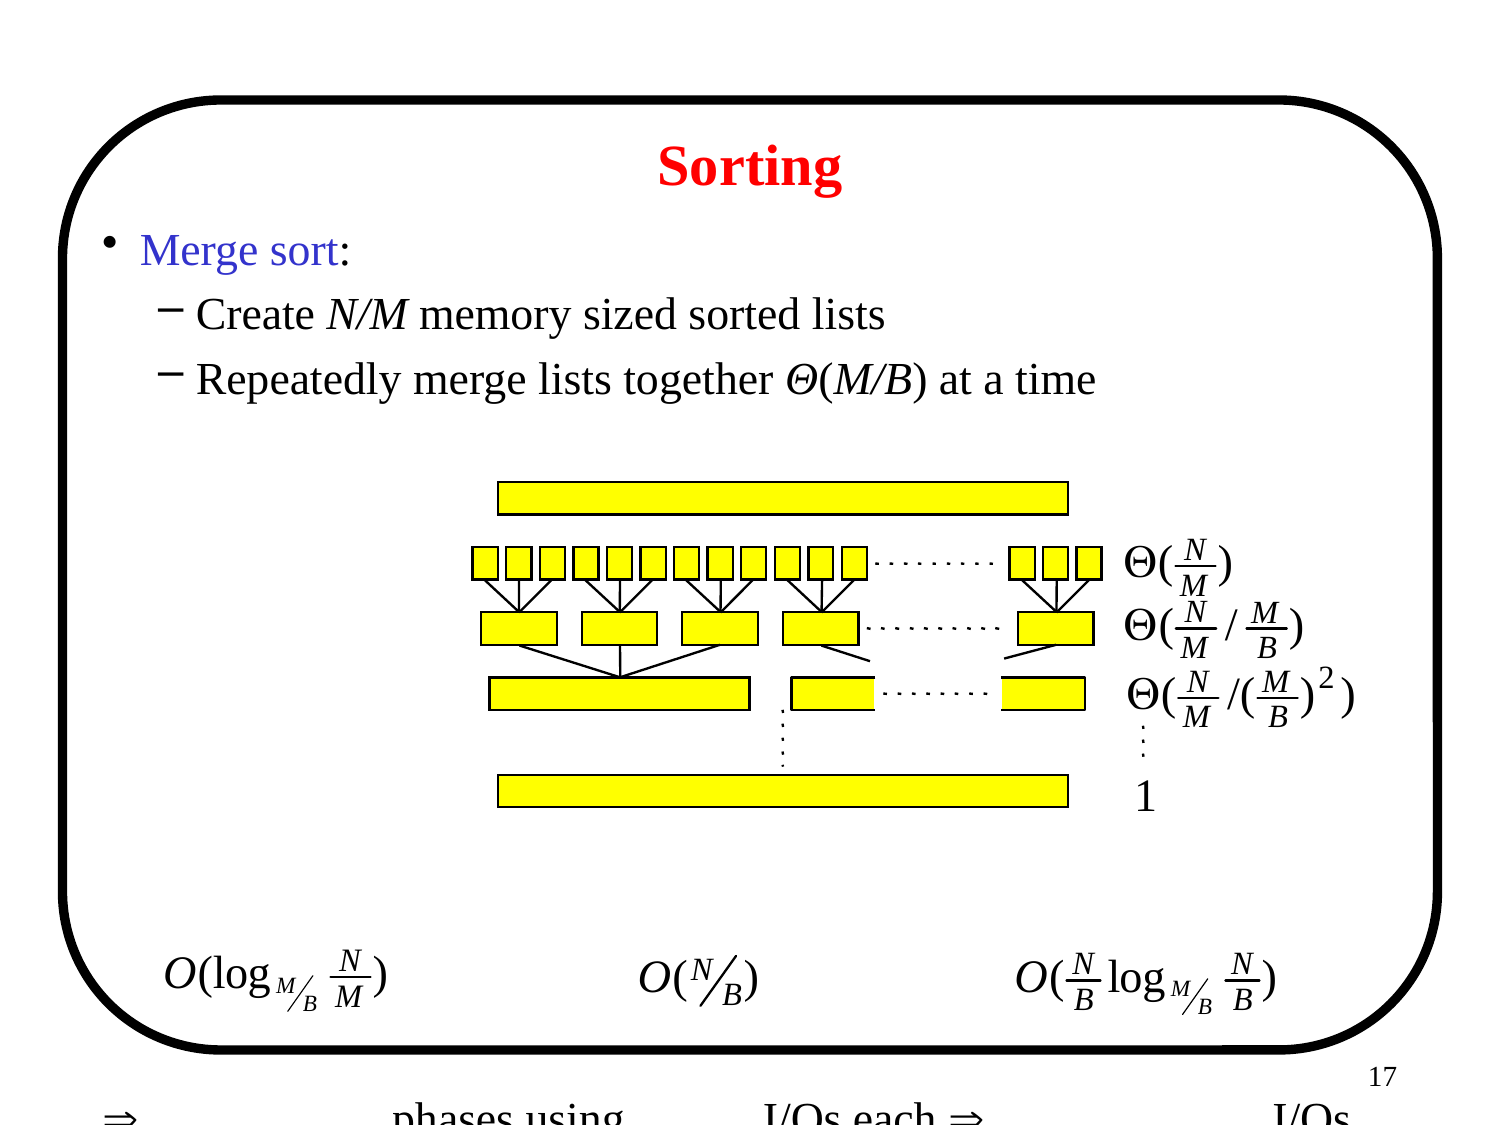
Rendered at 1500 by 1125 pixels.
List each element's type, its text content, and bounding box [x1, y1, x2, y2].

title Sorting [112, 112, 1388, 212]
slide_number 17 [1099, 1049, 1413, 1125]
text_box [1115, 521, 1365, 821]
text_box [1007, 935, 1286, 1025]
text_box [472, 481, 1102, 808]
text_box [155, 932, 397, 1022]
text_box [630, 946, 770, 1017]
list Merge sort: Create N/M memory sized sorted lists Repeatedly merge lists together Θ(M/B) at a time  phases using I/Os each  I/Os [87, 212, 1413, 1026]
